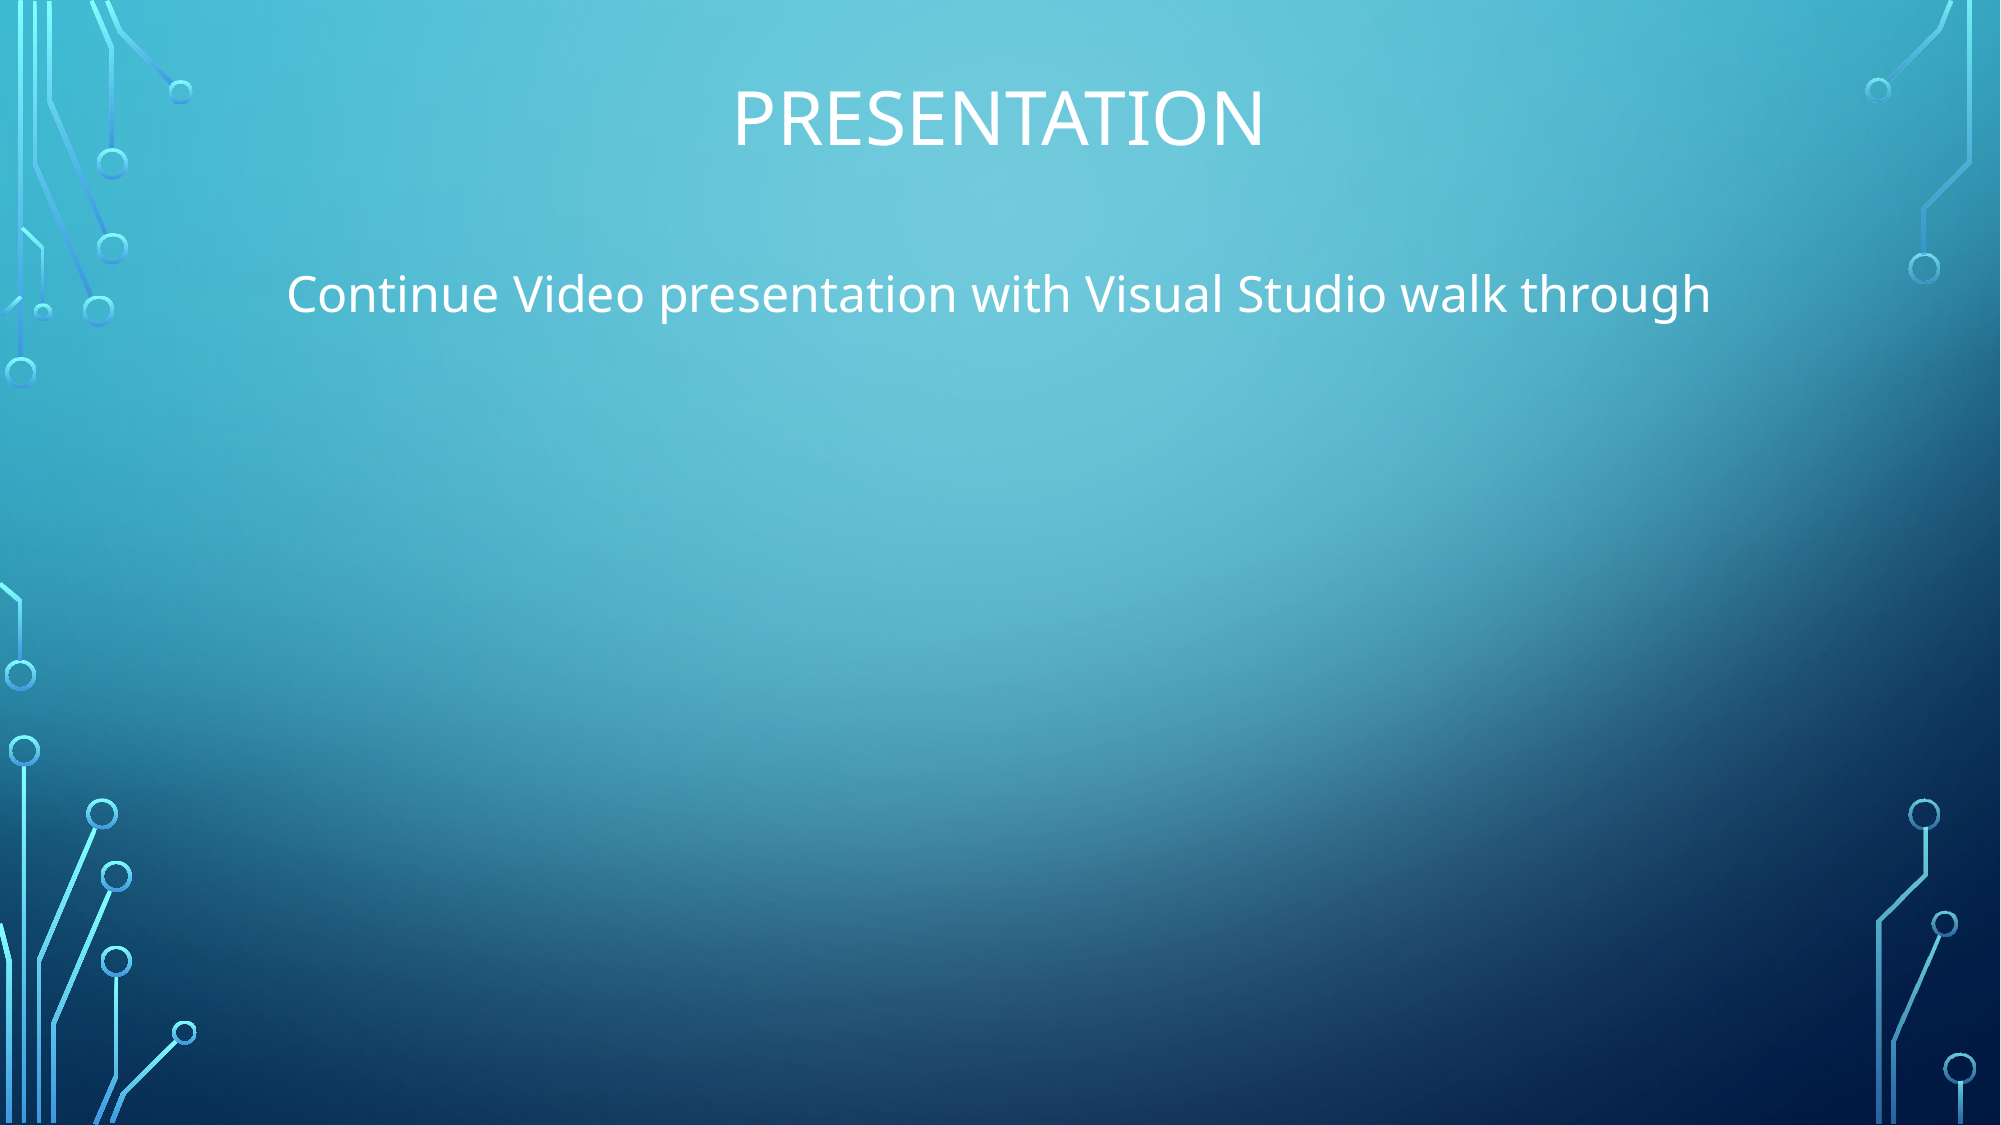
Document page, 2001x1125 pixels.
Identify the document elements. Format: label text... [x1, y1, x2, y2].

list Continue Video presentation with Visual Studio walk through [187, 242, 1813, 349]
title Presentation [187, 0, 1813, 242]
